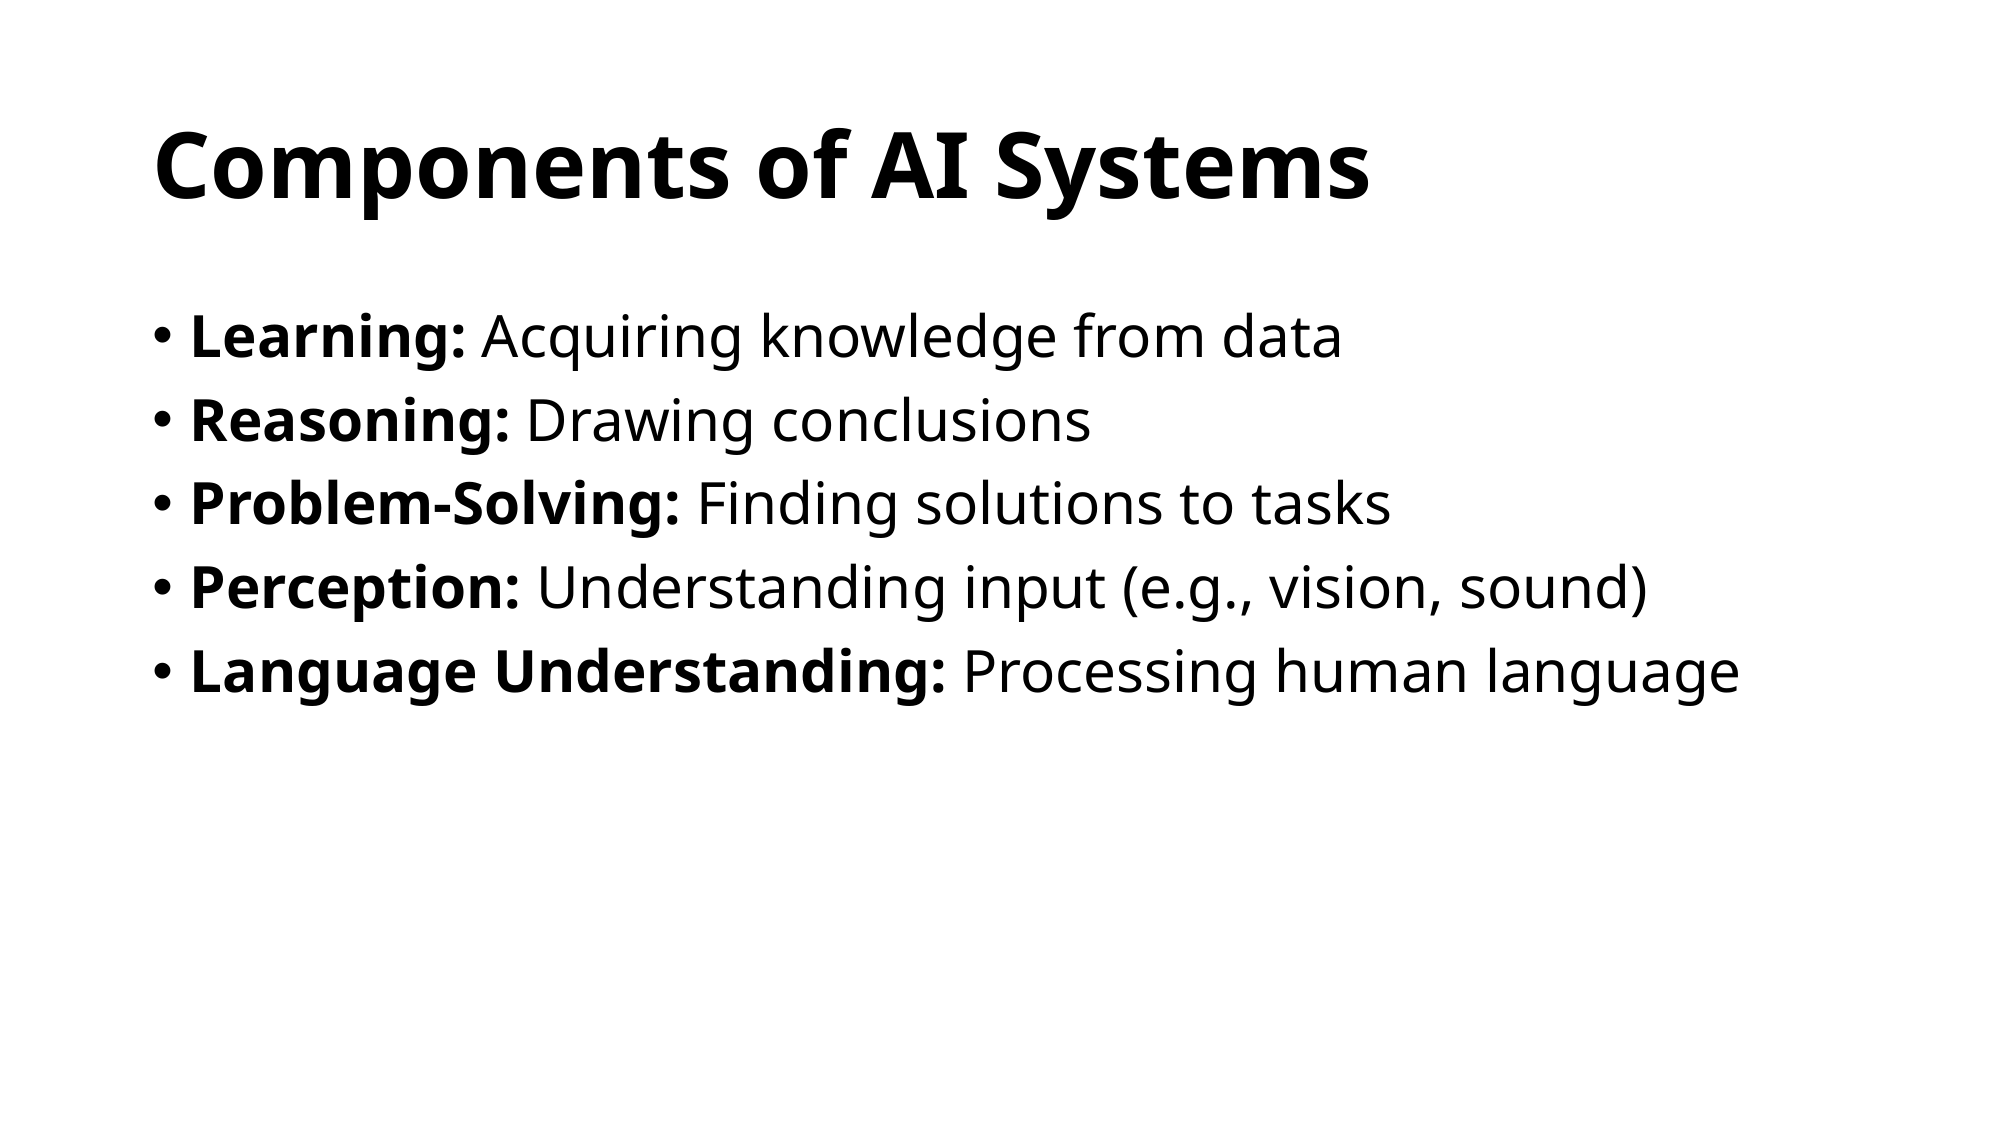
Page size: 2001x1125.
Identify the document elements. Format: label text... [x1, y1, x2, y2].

title Components of AI Systems [137, 59, 1863, 278]
list Learning: Acquiring knowledge from data Reasoning: Drawing conclusions Problem-Solving: Finding solutions to tasks Perception: Understanding input (e.g., vision, sound) Language Understanding: Processing human language [137, 299, 1863, 1014]
